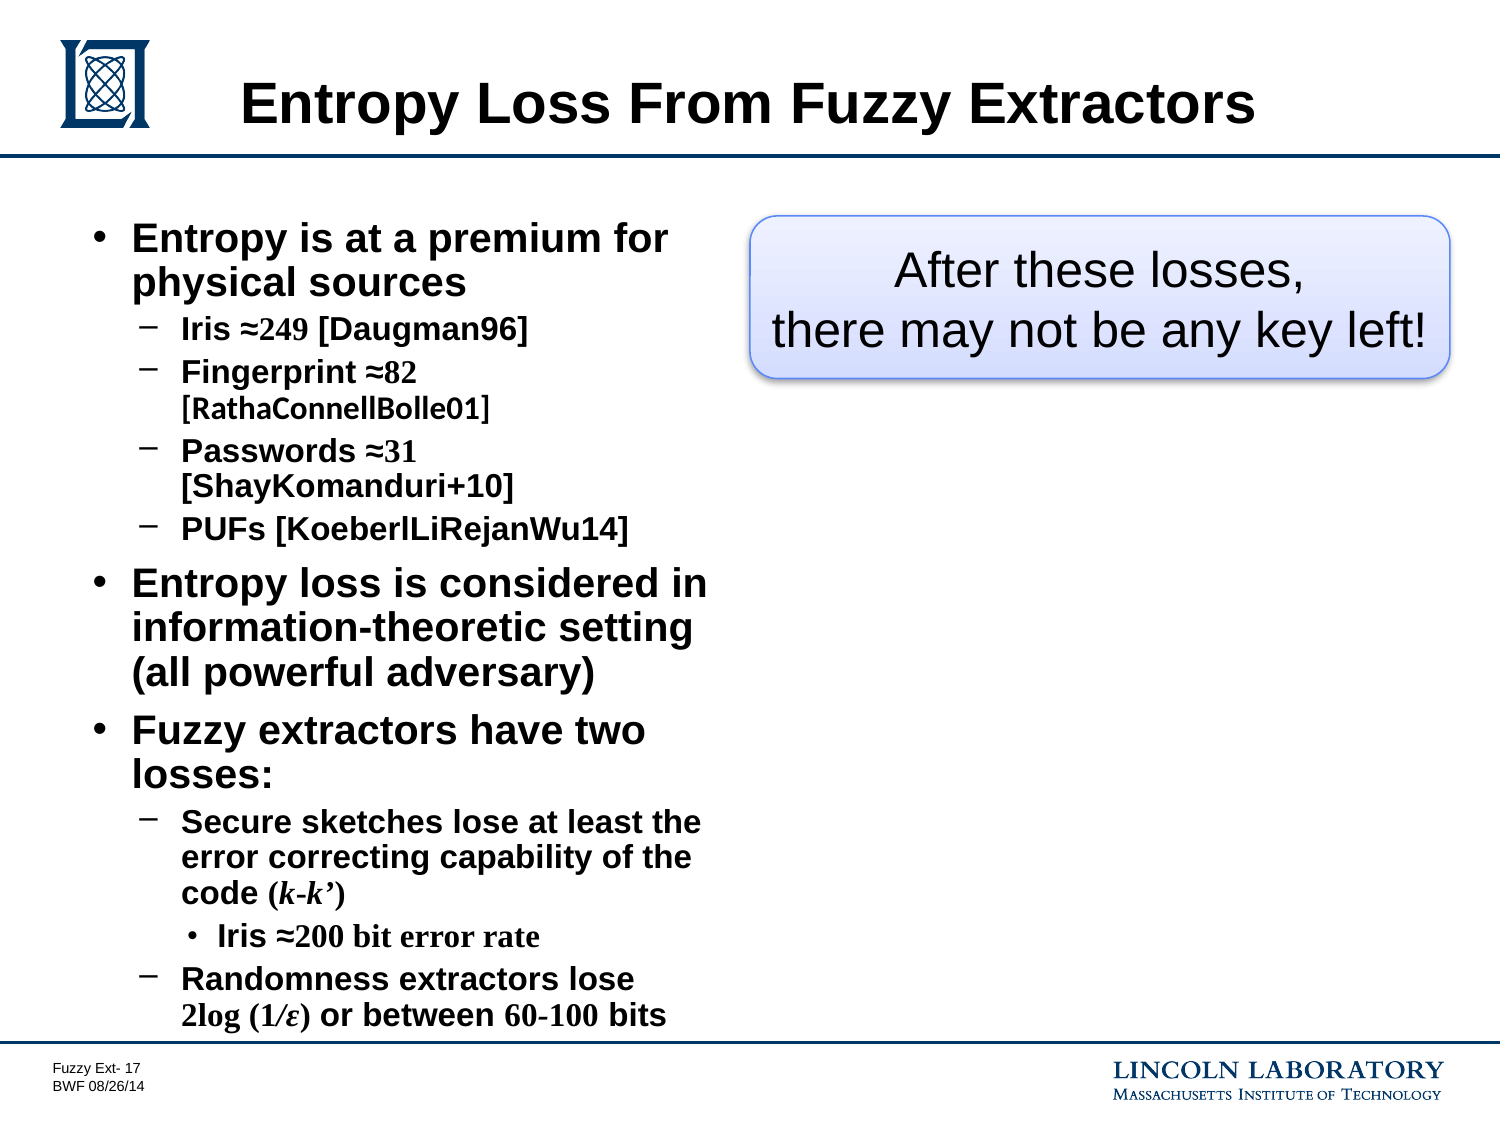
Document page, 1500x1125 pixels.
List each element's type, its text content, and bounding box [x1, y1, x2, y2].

picture [60, 40, 73, 128]
picture [1111, 1061, 1444, 1100]
title Entropy Loss From Fuzzy Extractors [73, 12, 1425, 201]
text_box After these losses, there may not be any key left! [749, 215, 1451, 380]
list Entropy is at a premium for physical sources Iris ≈249 [Daugman96] Fingerprint ≈82 [RathaConnellBolle01] Passwords ≈31 [ShayKomanduri+10] PUFs [KoeberlLiRejanWu14] Entropy loss is considered in information-theoretic setting (all powerful adversary) Fuzzy extractors have two losses: Secure sketches lose at least the error correcting capability of the code (k-k’) Iris ≈200 bit error rate Randomness extractors lose 2log (1/ε) or between 60-100 bitsits [78, 209, 750, 1045]
